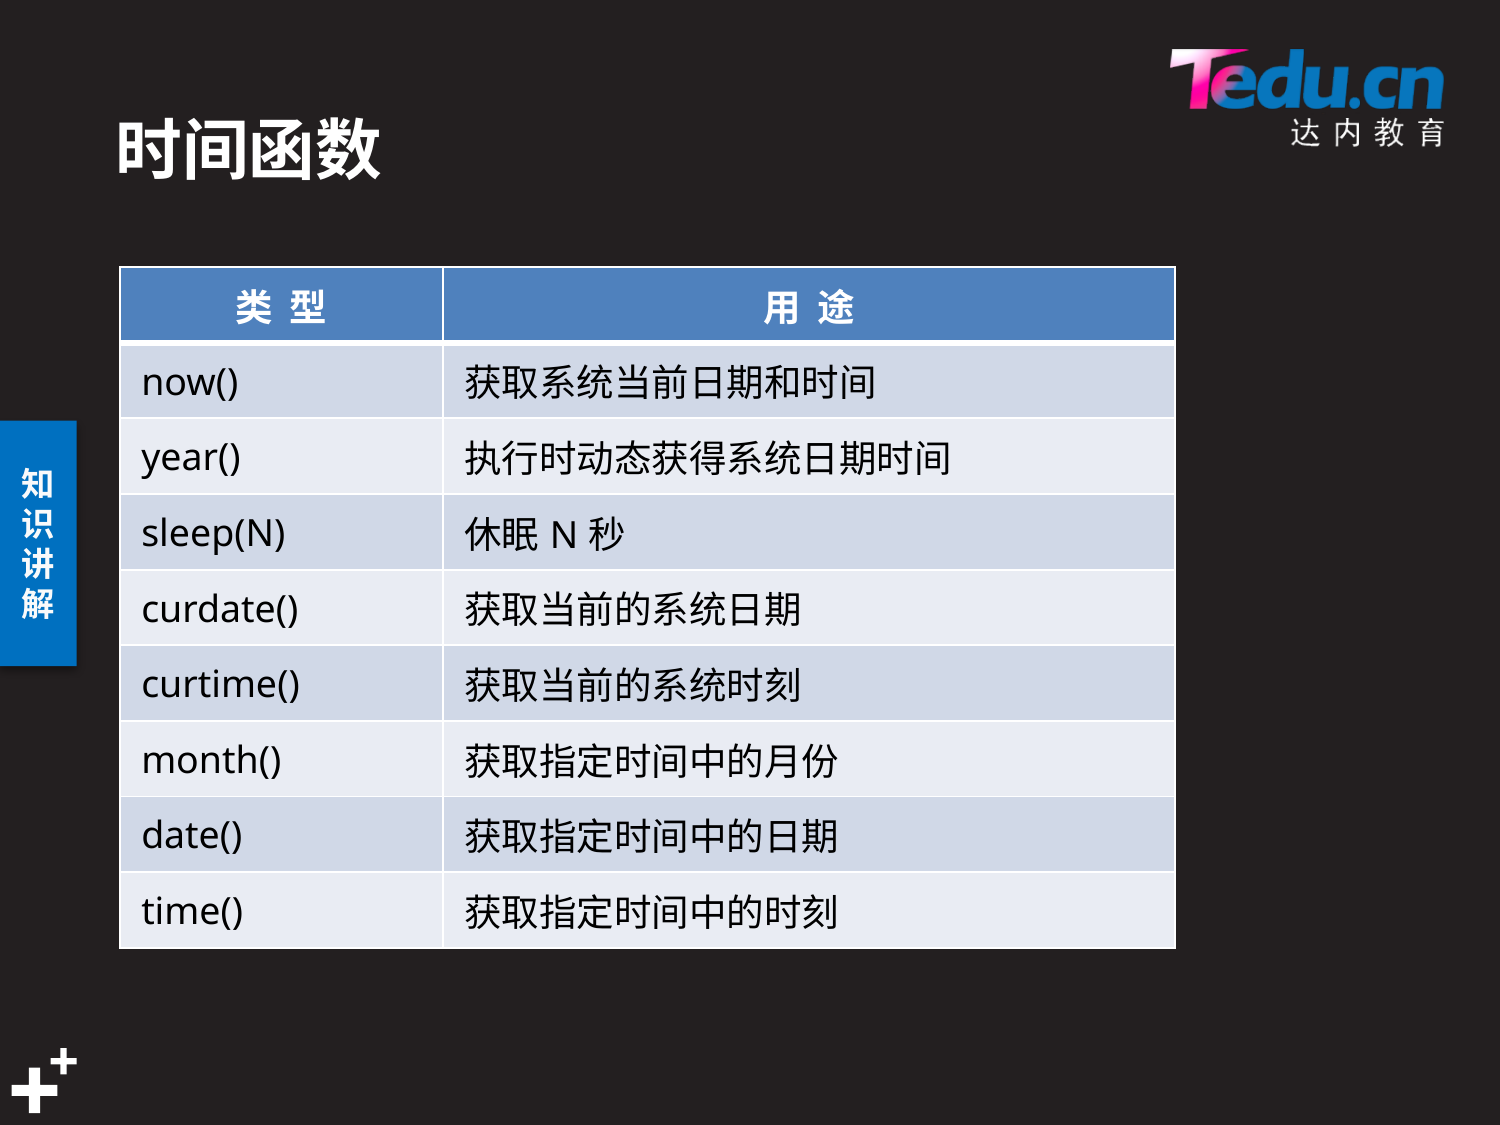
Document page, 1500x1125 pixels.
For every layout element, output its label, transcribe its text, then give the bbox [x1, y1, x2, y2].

table_cell 获取指定时间中的月份 [444, 722, 1174, 796]
table_cell year() [121, 419, 442, 493]
table_cell now() [121, 346, 442, 417]
title 时间函数 [100, 89, 1211, 207]
table_cell time() [121, 873, 442, 947]
table_cell sleep(N) [121, 495, 442, 569]
table_cell date() [121, 797, 442, 871]
table_cell month() [121, 722, 442, 796]
table_header 类 型 [121, 268, 442, 340]
table_cell 获取指定时间中的日期 [444, 797, 1174, 871]
table_cell 获取当前的系统时刻 [444, 646, 1174, 720]
table_cell 执行时动态获得系统日期时间 [444, 419, 1174, 493]
table_cell 获取指定时间中的时刻 [444, 873, 1174, 947]
table_cell curtime() [121, 646, 442, 720]
table_cell 获取当前的系统日期 [444, 571, 1174, 644]
table_header 用 途 [444, 268, 1174, 340]
table_cell 获取系统当前日期和时间 [444, 346, 1174, 417]
picture [1157, 35, 1459, 162]
table_cell curdate() [121, 571, 442, 644]
table_cell 休眠N秒 [444, 495, 1174, 569]
